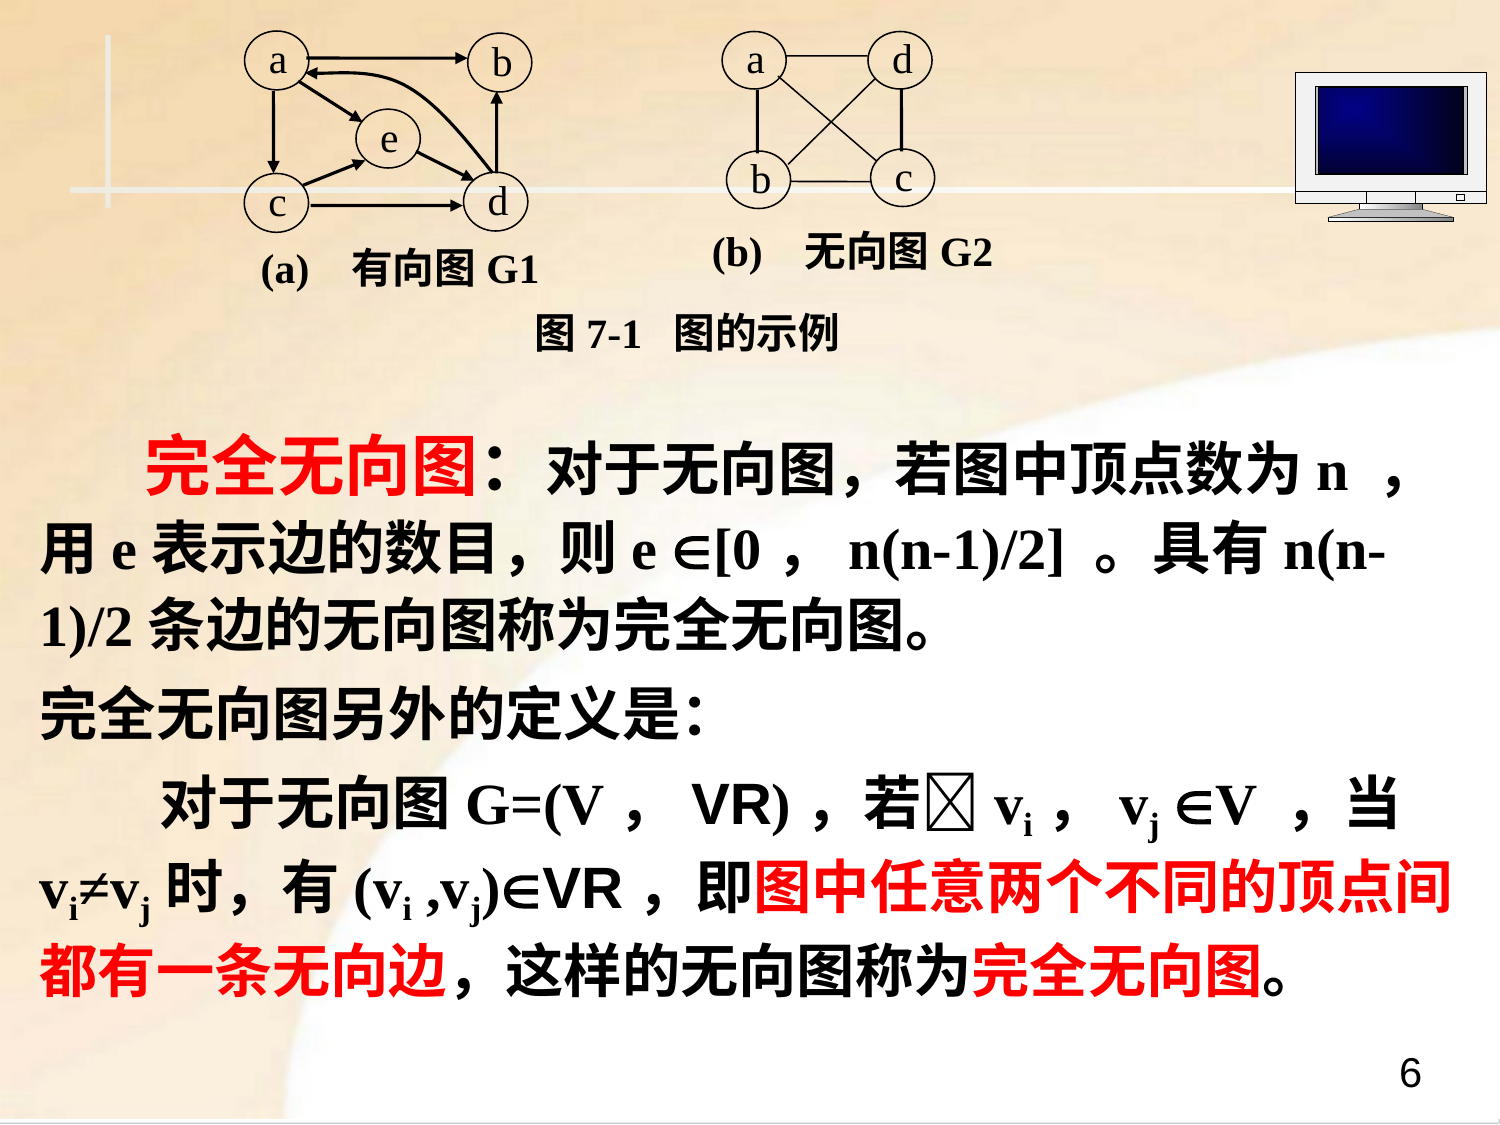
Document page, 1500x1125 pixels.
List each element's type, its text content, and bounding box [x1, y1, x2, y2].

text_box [243, 30, 975, 362]
text_box 完全无向图：对于无向图，若图中顶点数为n ，用e表示边的数目，则e [0，n(n-1)/2] 。具有n(n-1)/2条边的无向图称为完全无向图。 完全无向图另外的定义是： 对于无向图G=(V，VR)，若vi，vj V ，当vi≠vj时，有(vi ,vj)VR，即图中任意两个不同的顶点间都有一条无向边，这样的无向图称为完全无向图。 [24, 408, 1471, 1009]
picture [0, 0, 1500, 1125]
